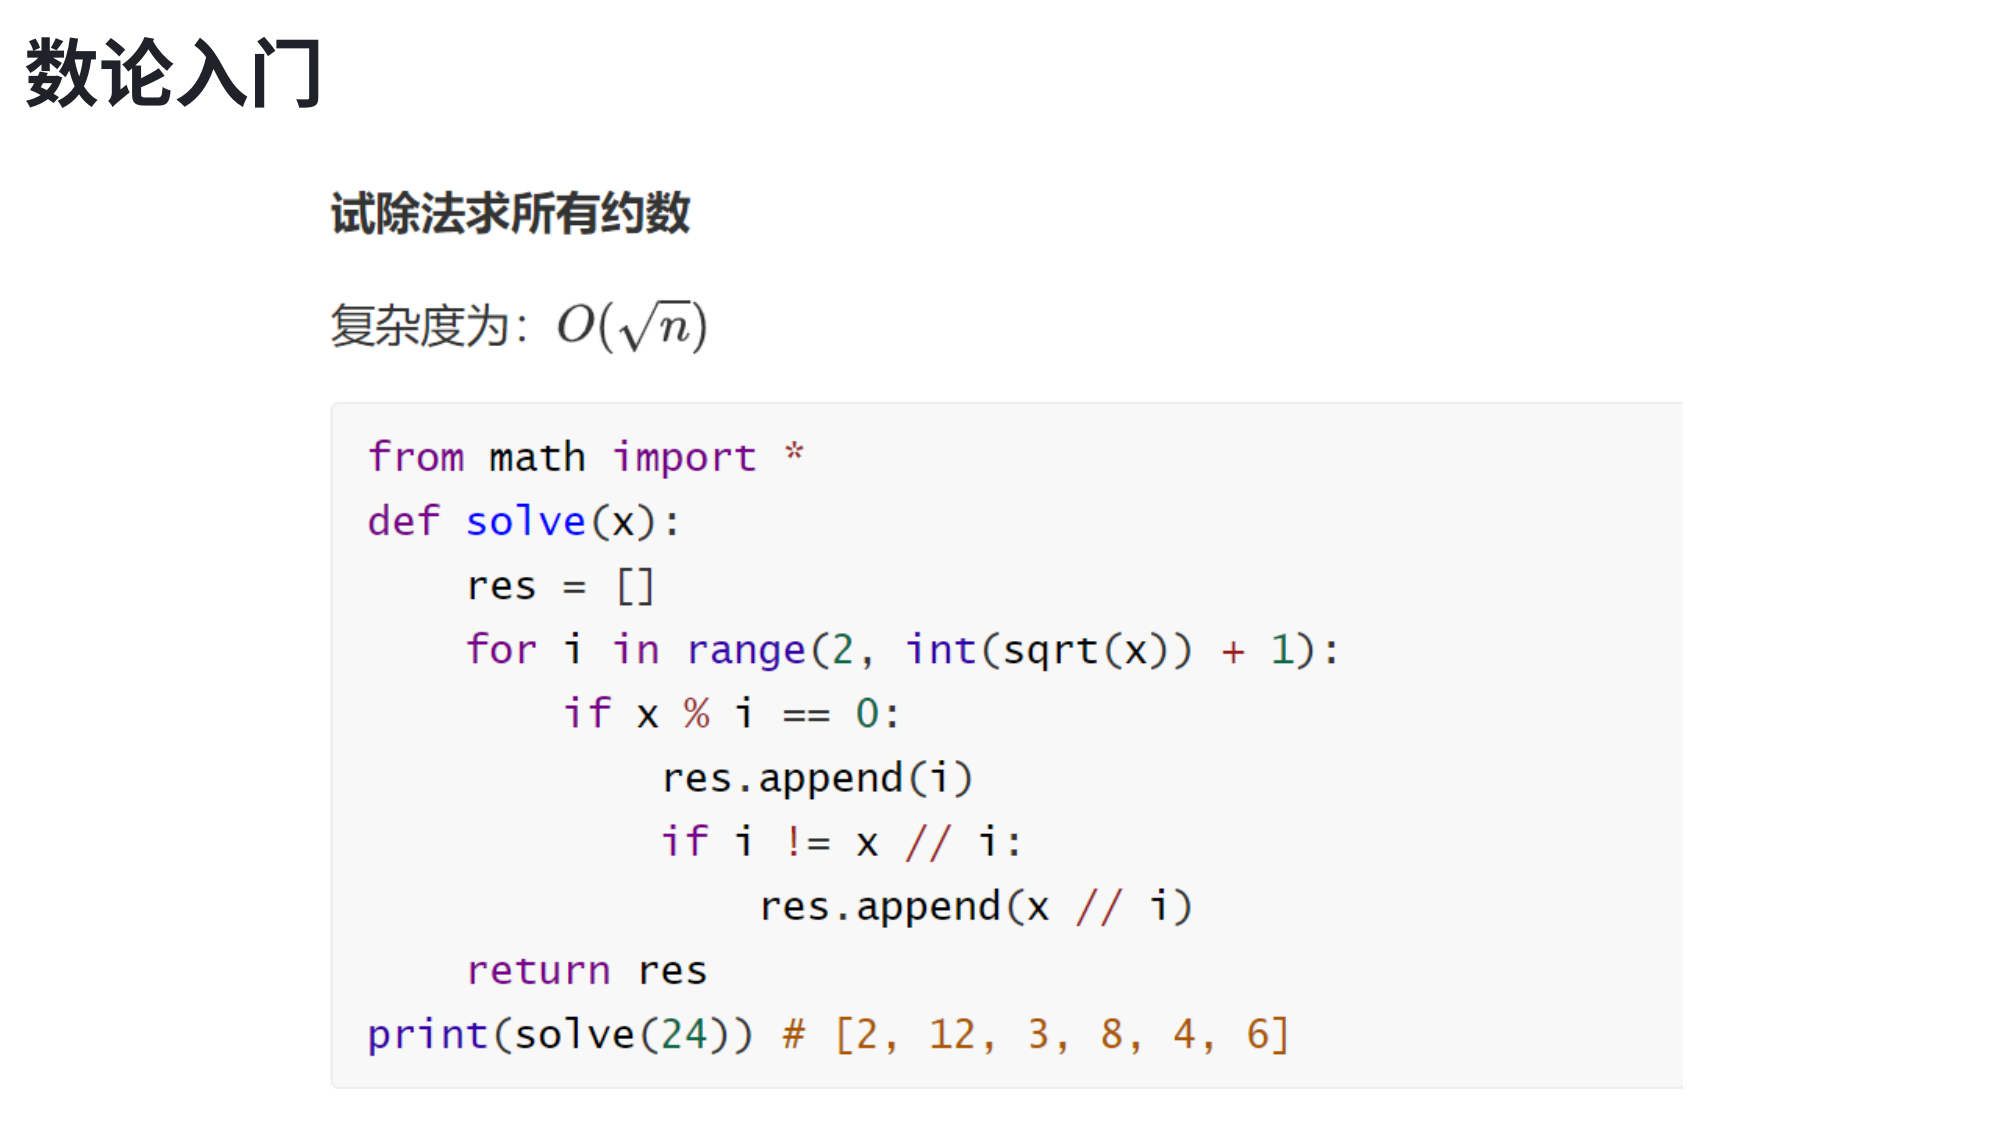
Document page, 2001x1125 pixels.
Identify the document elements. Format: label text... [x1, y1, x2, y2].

text_box 数论入门 [24, 0, 2000, 121]
picture [316, 163, 1684, 1125]
